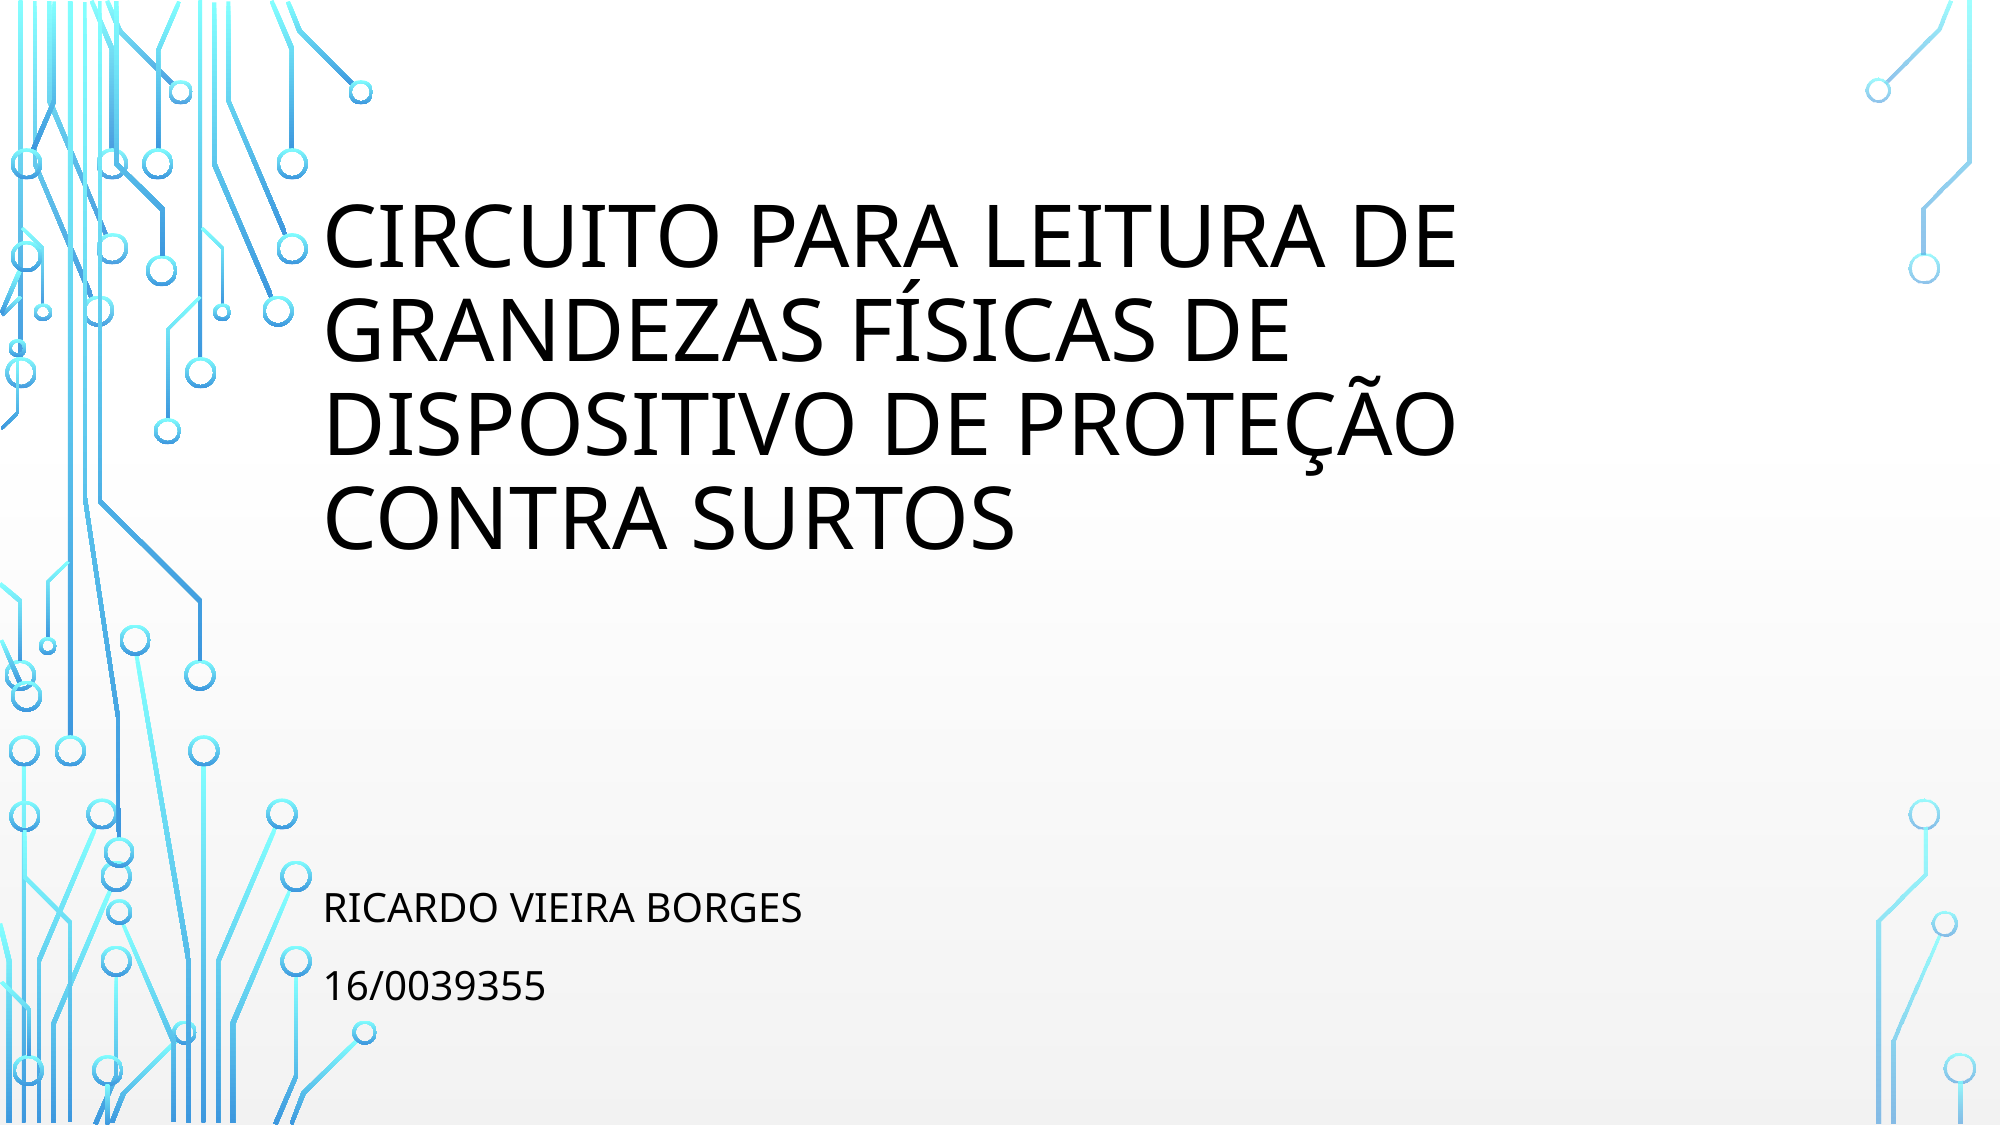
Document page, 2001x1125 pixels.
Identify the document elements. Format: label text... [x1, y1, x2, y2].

subtitle Ricardo vieira borges 16/0039355 [307, 864, 1750, 1017]
title Circuito Para Leitura de Grandezas físicas de dispositivo de proteção contra surtos [307, 184, 1750, 576]
